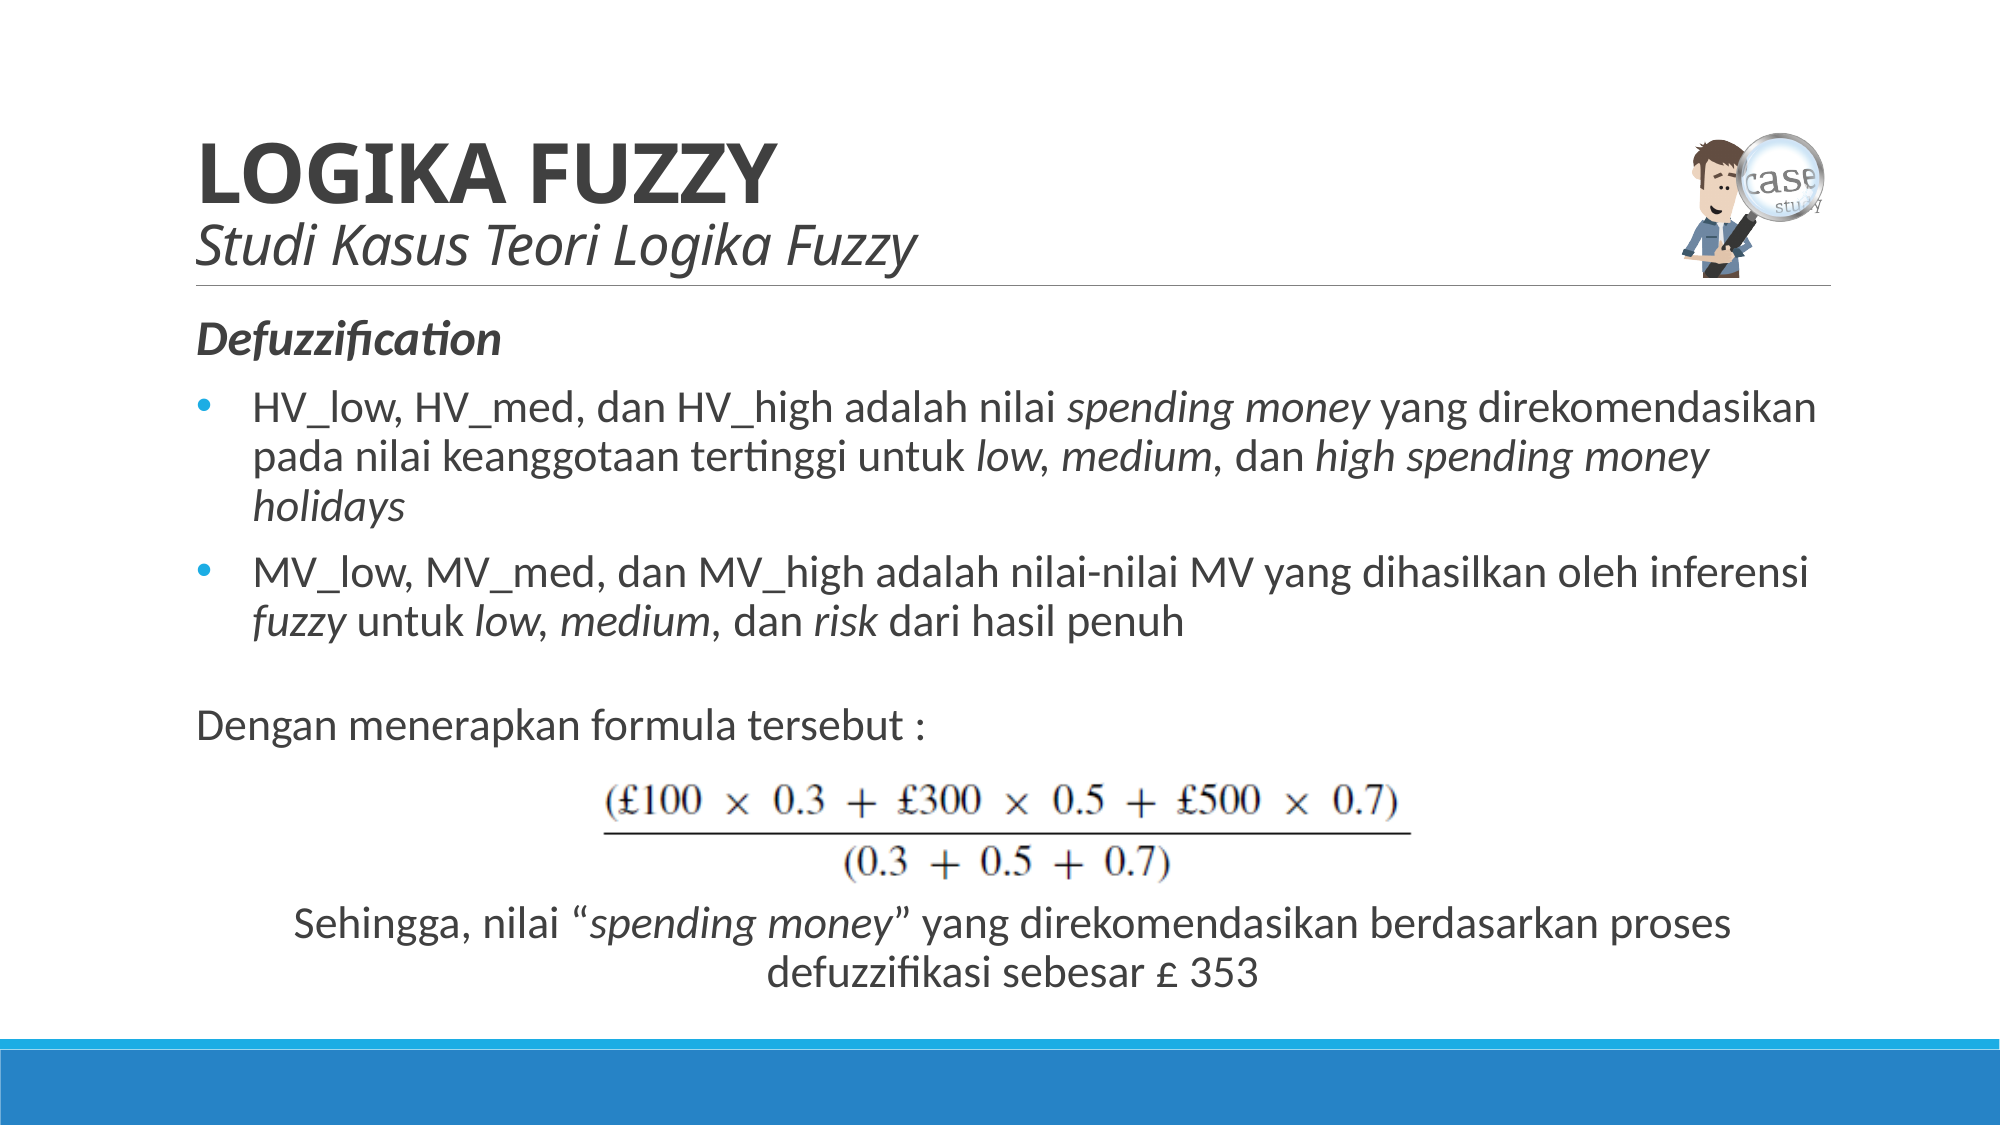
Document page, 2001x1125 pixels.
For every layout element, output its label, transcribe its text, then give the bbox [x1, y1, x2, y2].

text_box Dengan menerapkan formula tersebut : Sehingga, nilai “spending money” yang direkomendasikan berdasarkan proses defuzzifikasi sebesar £ 353 [179, 693, 1830, 1012]
title LOGIKA FUZZY Studi Kasus Teori Logika Fuzzy [180, 47, 1830, 285]
text_box Defuzzification HV_low, HV_med, dan HV_high adalah nilai spending money yang direkomendasikan pada nilai keanggotaan tertinggi untuk low, medium, dan high spending money holidays MV_low, MV_med, dan MV_high adalah nilai-nilai MV yang dihasilkan oleh inferensi fuzzy untuk low, medium, dan risk dari hasil penuh [179, 304, 1830, 674]
picture [585, 767, 1425, 888]
picture [1677, 125, 1831, 278]
